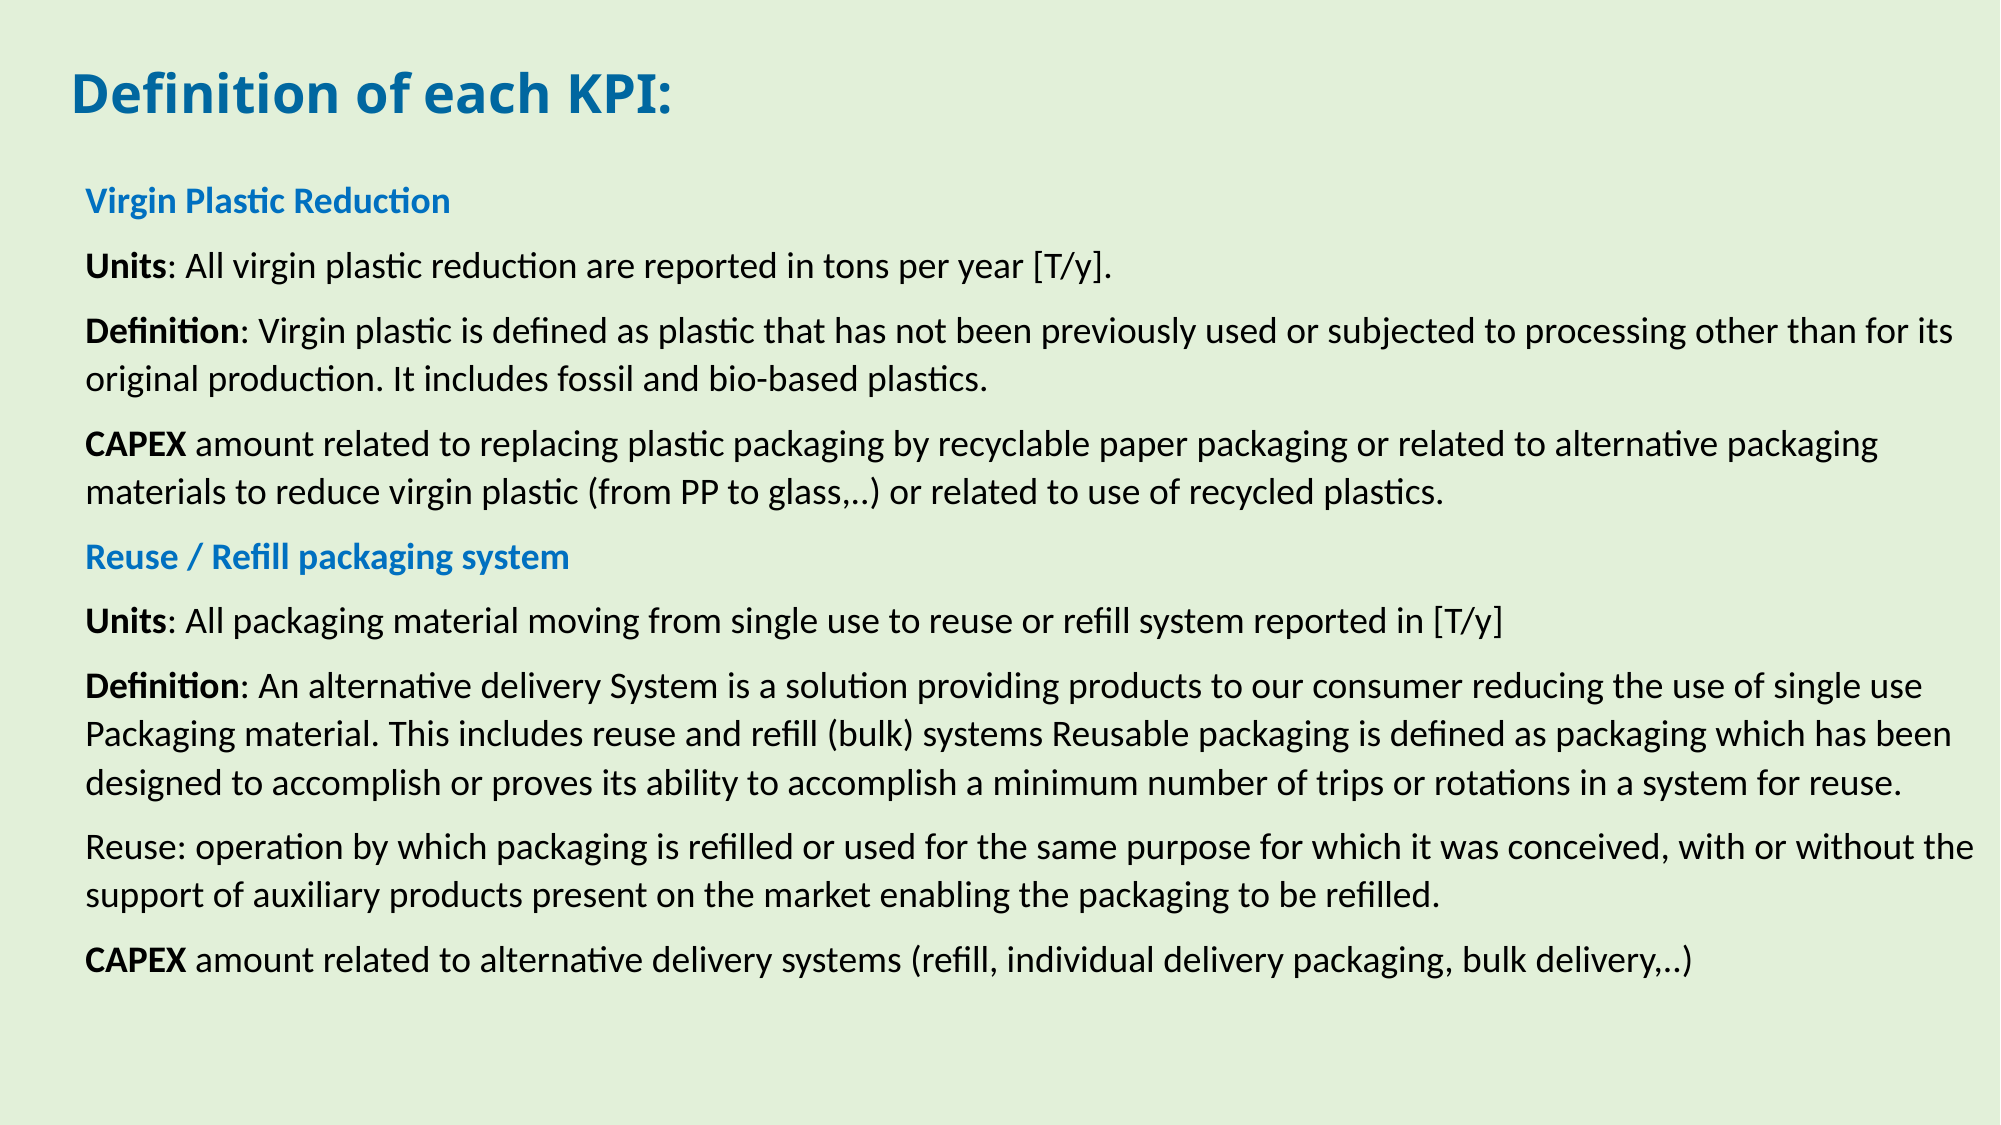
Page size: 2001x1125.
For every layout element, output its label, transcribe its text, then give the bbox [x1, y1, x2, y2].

text_box Definition of each KPI: [70, 70, 1929, 260]
text_box Virgin Plastic Reduction Units: All virgin plastic reduction are reported in tons per year [T/y]. Definition: Virgin plastic is defined as plastic that has not been previously used or subjected to processing other than for its original production. It includes fossil and bio-based plastics. CAPEX amount related to replacing plastic packaging by recyclable paper packaging or related to alternative packaging materials to reduce virgin plastic (from PP to glass,..) or related to use of recycled plastics. Reuse / Refill packaging system Units: All packaging material moving from single use to reuse or refill system reported in [T/y] Definition: An alternative delivery System is a solution providing products to our consumer reducing the use of single use Packaging material. This includes reuse and refill (bulk) systems Reusable packaging is defined as packaging which has been designed to accomplish or proves its ability to accomplish a minimum number of trips or rotations in a system for reuse. Reuse: operation by which packaging is refilled or used for the same purpose for which it was conceived, with or without the support of auxiliary products present on the market enabling the packaging to be refilled. CAPEX amount related to alternative delivery systems (refill, individual delivery packaging, bulk delivery,..) [70, 165, 2000, 1118]
